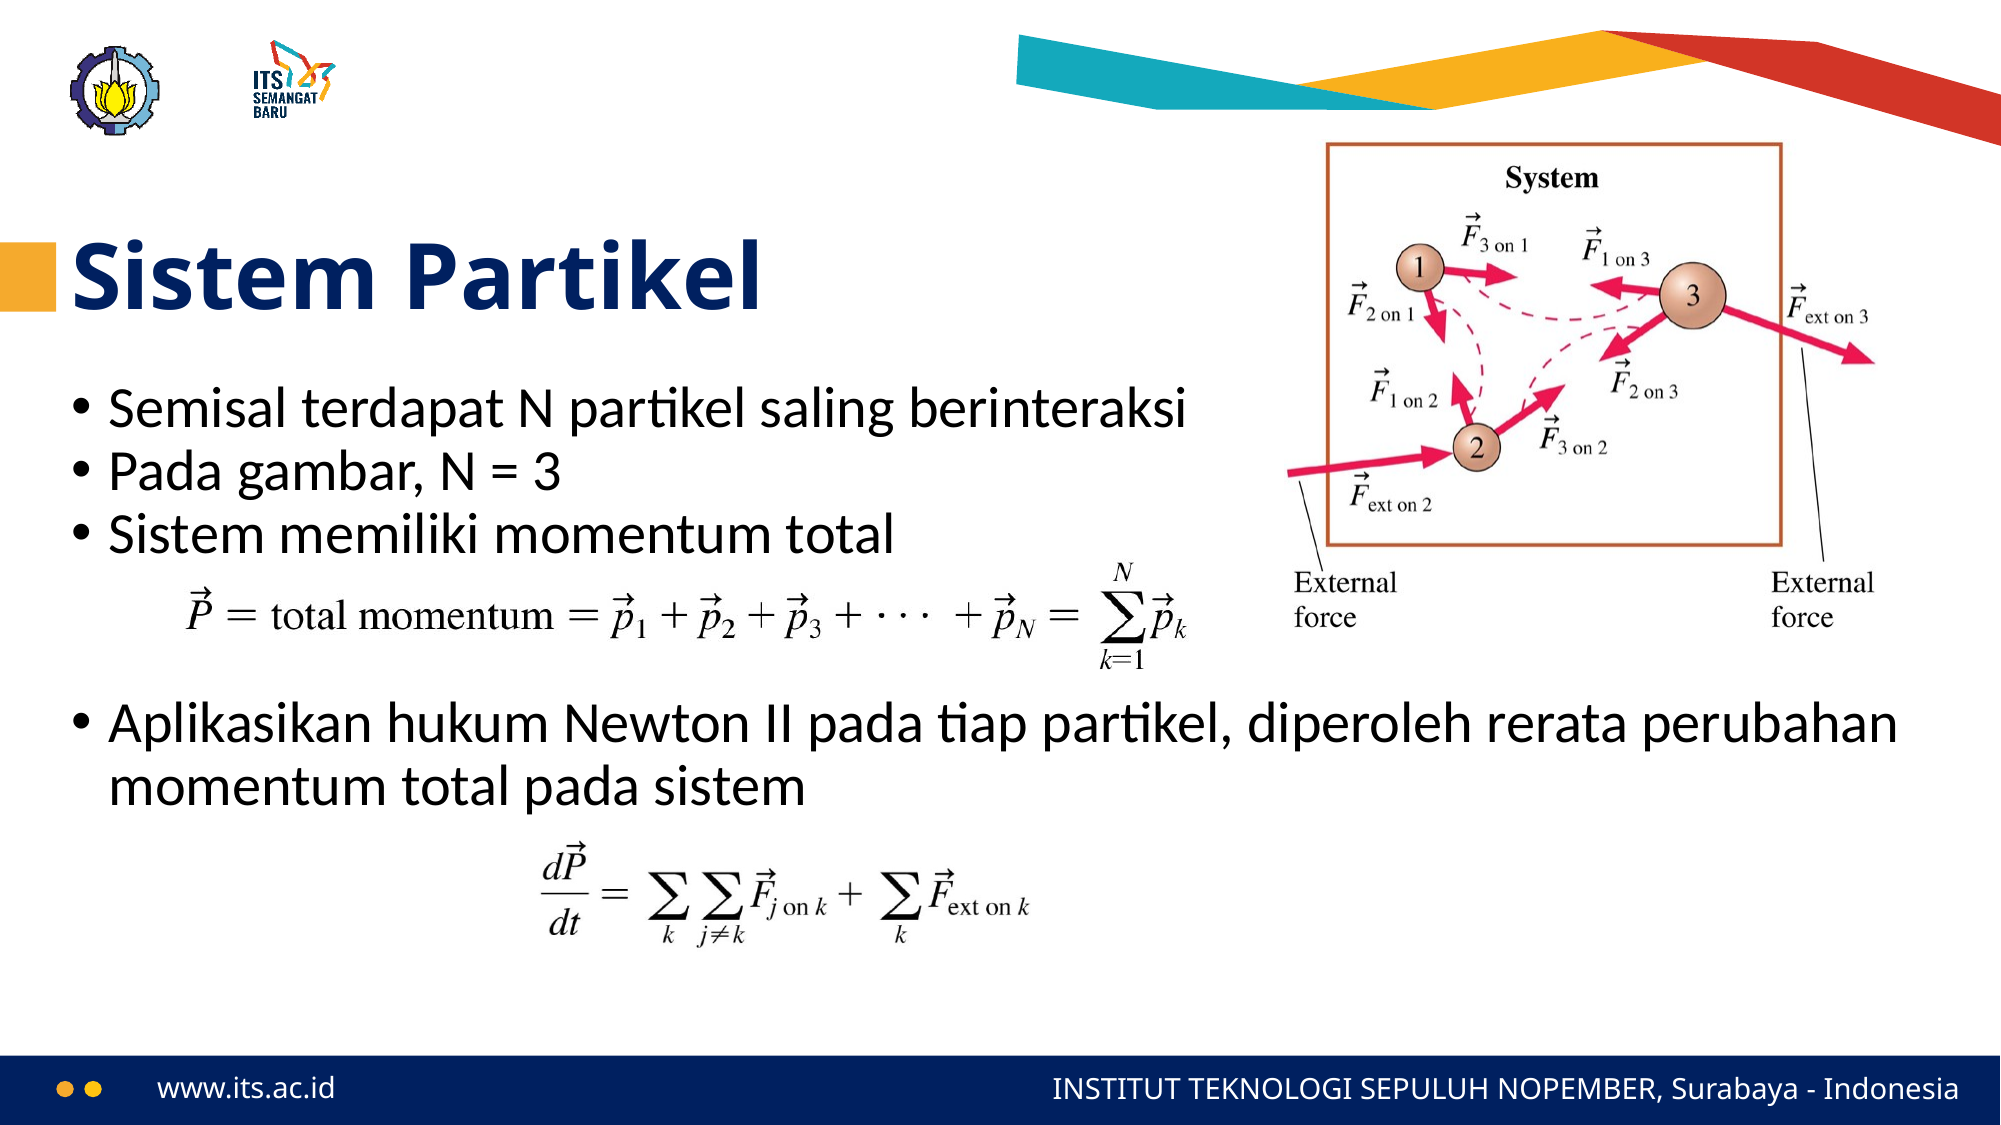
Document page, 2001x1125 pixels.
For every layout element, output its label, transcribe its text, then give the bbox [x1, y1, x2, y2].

picture [538, 838, 1031, 952]
text_box INSTITUT TEKNOLOGI SEPULUH NOPEMBER, Surabaya - Indonesia [886, 1062, 1976, 1113]
picture [69, 45, 160, 136]
picture [243, 27, 346, 130]
text_box [0, 1055, 2000, 1125]
list Semisal terdapat N partikel saling berinteraksi Pada gambar, N = 3 Sistem memiliki momentum total Aplikasikan hukum Newton II pada tiap partikel, diperoleh rerata perubahan momentum total pada sistem [56, 369, 1941, 1014]
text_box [56, 1080, 102, 1098]
text_box Sistem Partikel [56, 209, 1284, 337]
text_box [0, 241, 57, 313]
picture [968, 0, 2000, 630]
text_box www.its.ac.id [142, 1061, 785, 1112]
picture [184, 558, 1189, 670]
